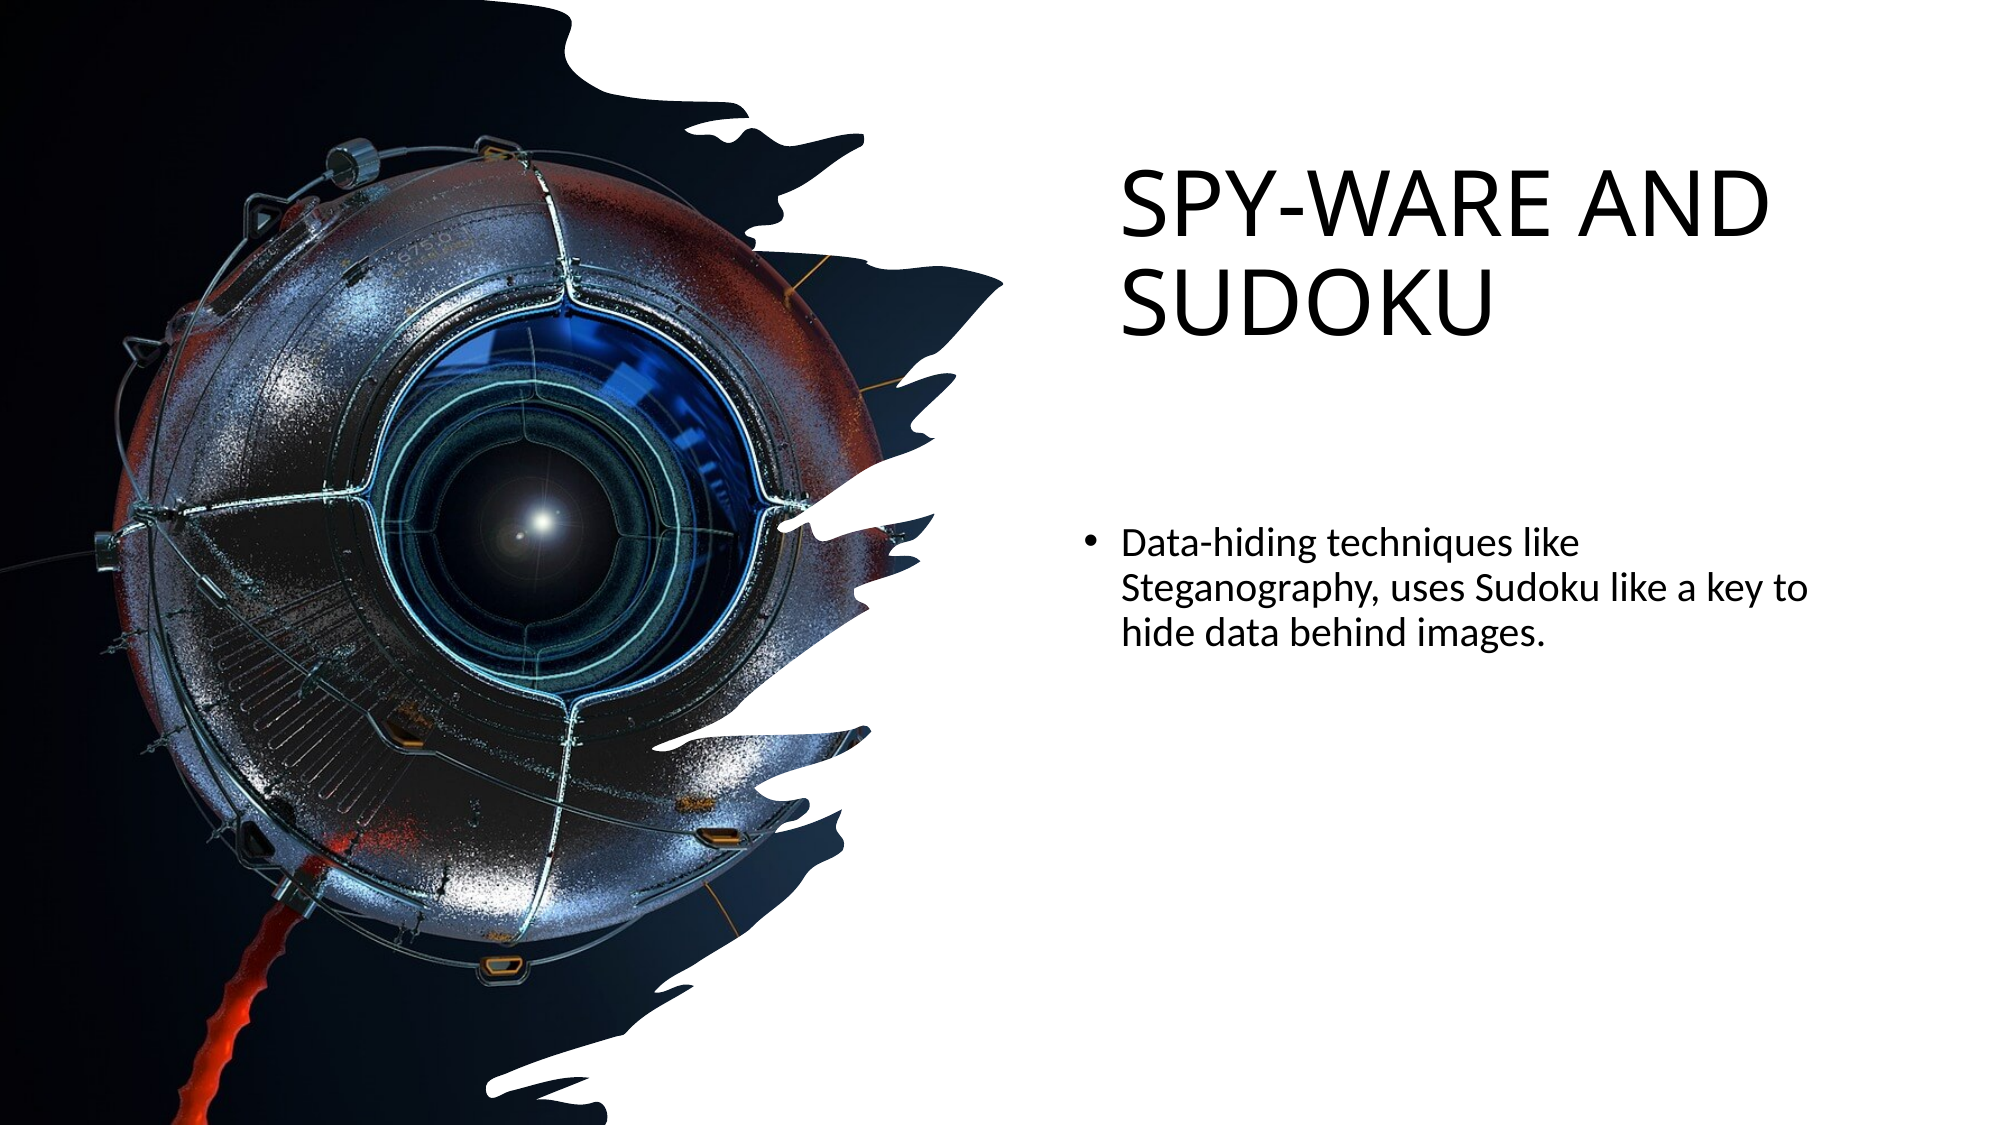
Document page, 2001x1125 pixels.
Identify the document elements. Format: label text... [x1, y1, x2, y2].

picture [0, 0, 1004, 1125]
list Data-hiding techniques like Steganography, uses Sudoku like a key to hide data behind images. [1068, 512, 1863, 1125]
title SPY-WARE AND SUDOKU [1104, 108, 1899, 405]
text_box [1004, 0, 2000, 1125]
